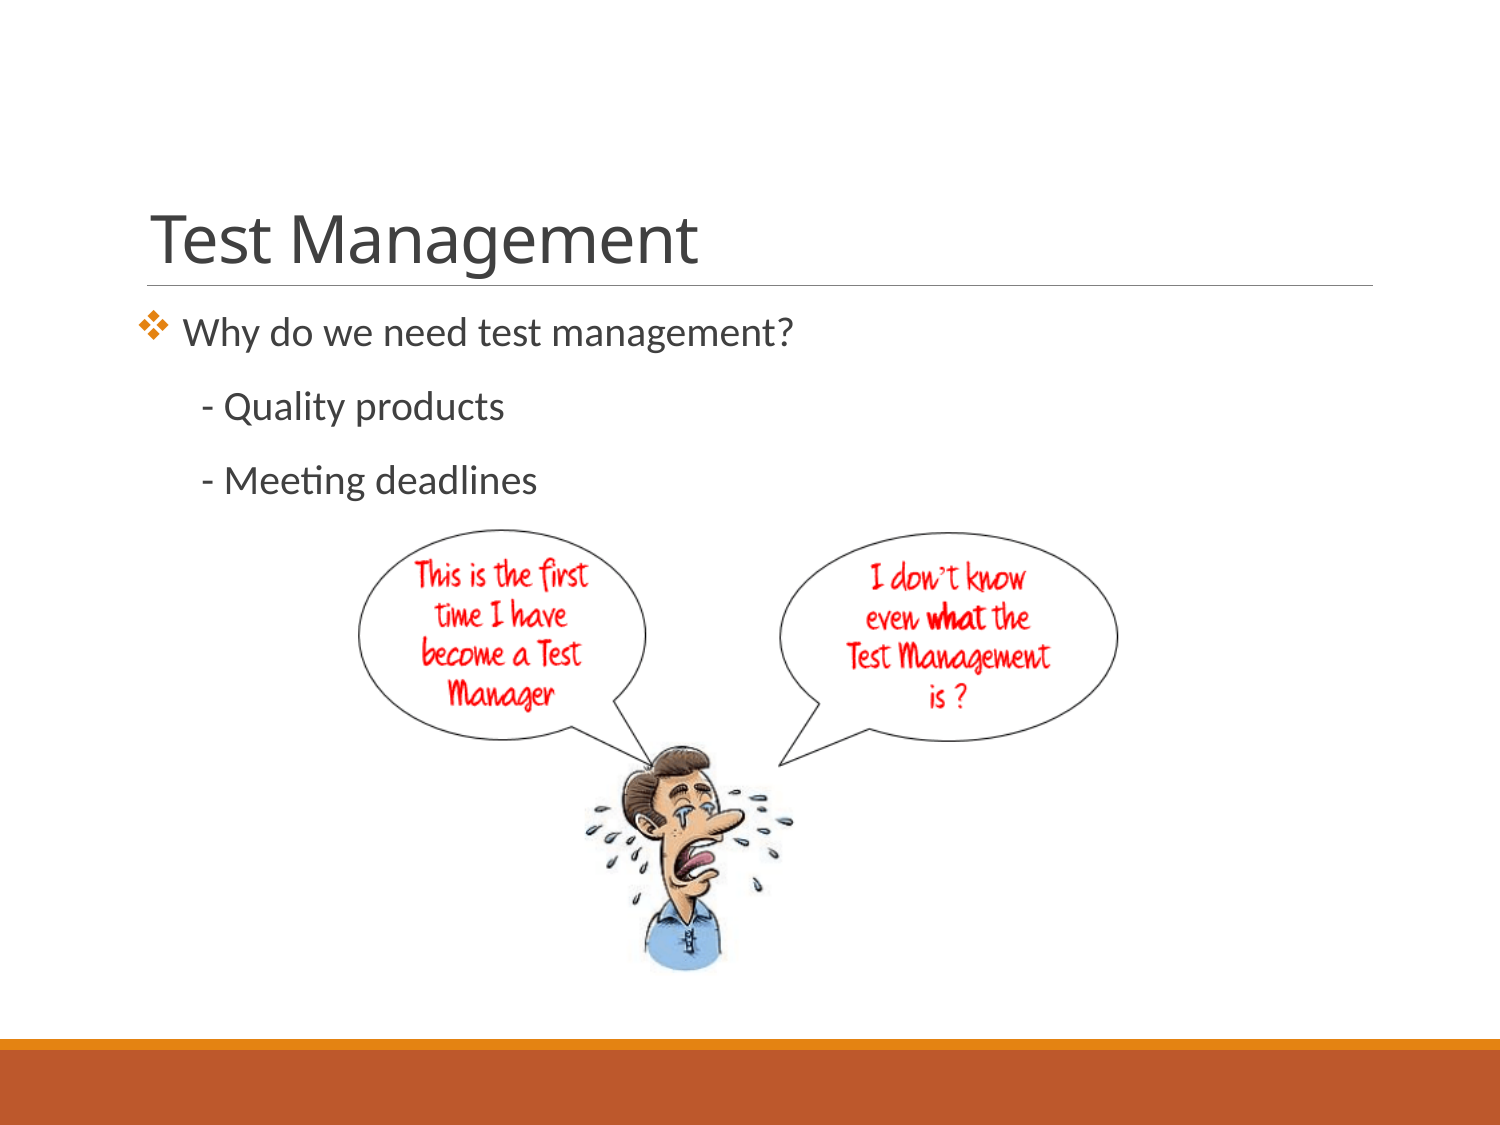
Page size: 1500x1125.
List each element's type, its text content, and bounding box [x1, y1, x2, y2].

list Why do we need test management? - Quality products - Meeting deadlines [135, 302, 1373, 963]
title Test Management [135, 47, 1373, 285]
picture [336, 514, 1126, 982]
